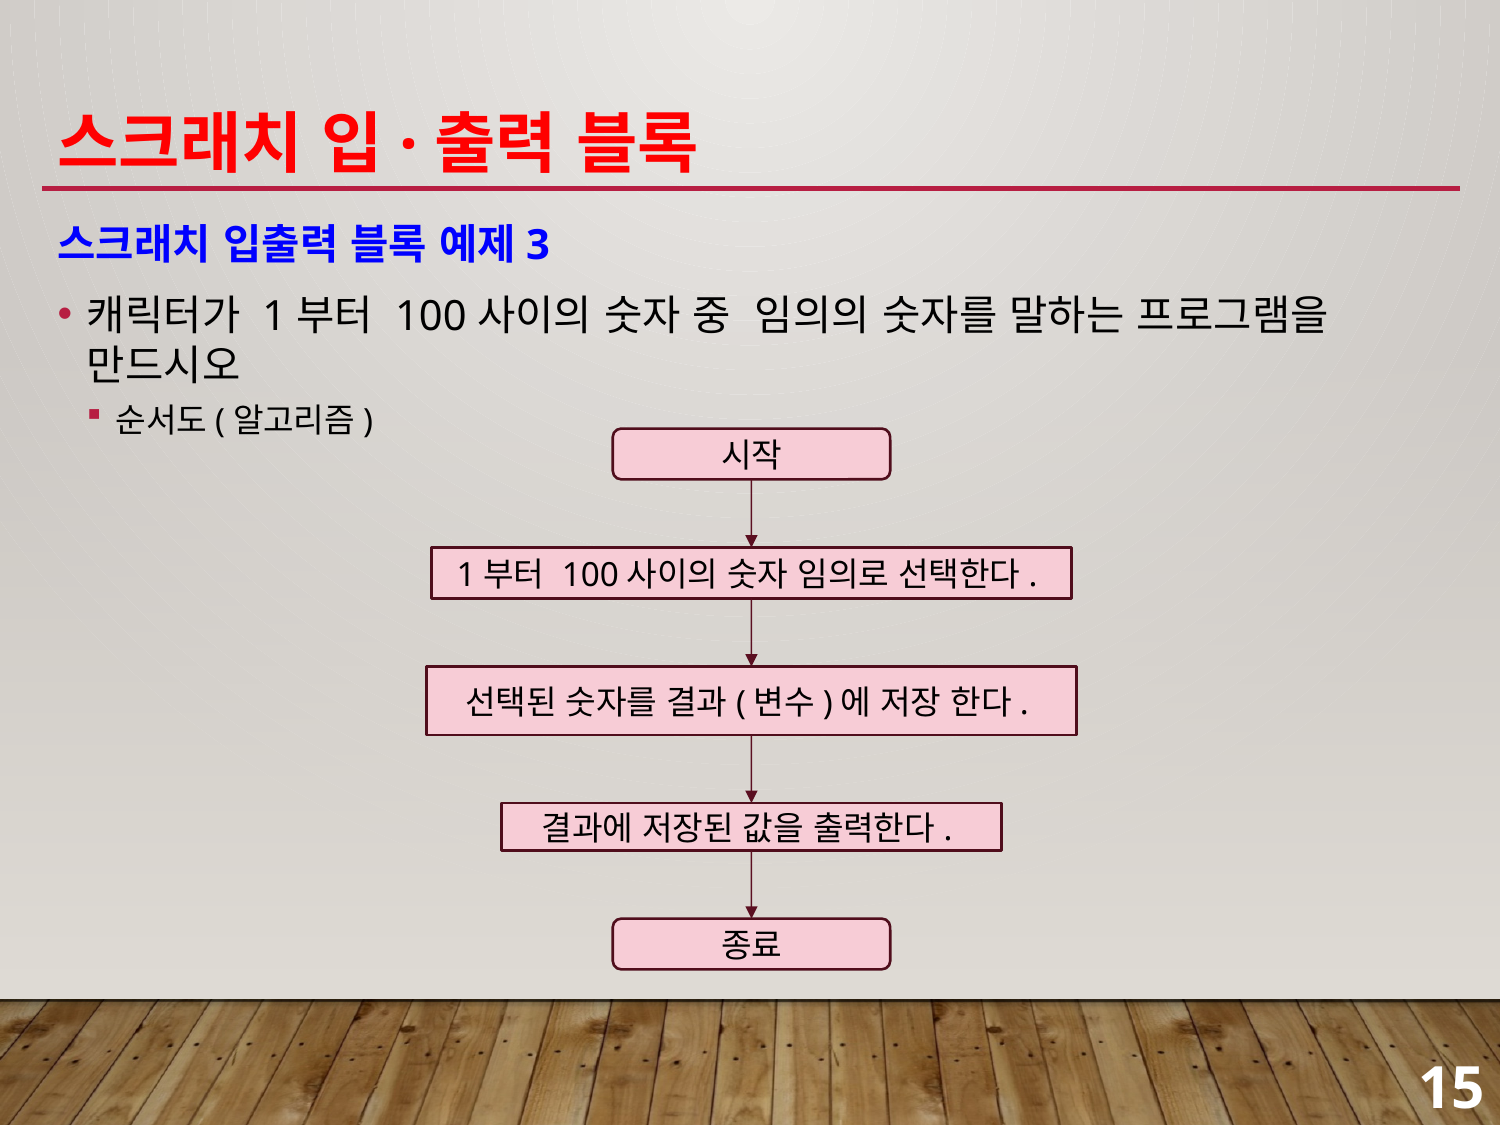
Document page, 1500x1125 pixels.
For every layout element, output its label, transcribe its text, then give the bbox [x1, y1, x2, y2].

list 스크래치 입출력 블록 예제3 캐릭터가 1부터 100사이의 숫자 중 임의의 숫자를 말하는 프로그램을 만드시오 순서도(알고리즘) [42, 210, 1461, 993]
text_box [426, 428, 1077, 970]
title 스크래치 입·출력 블록 [42, 16, 1461, 189]
picture [0, 999, 1500, 1125]
